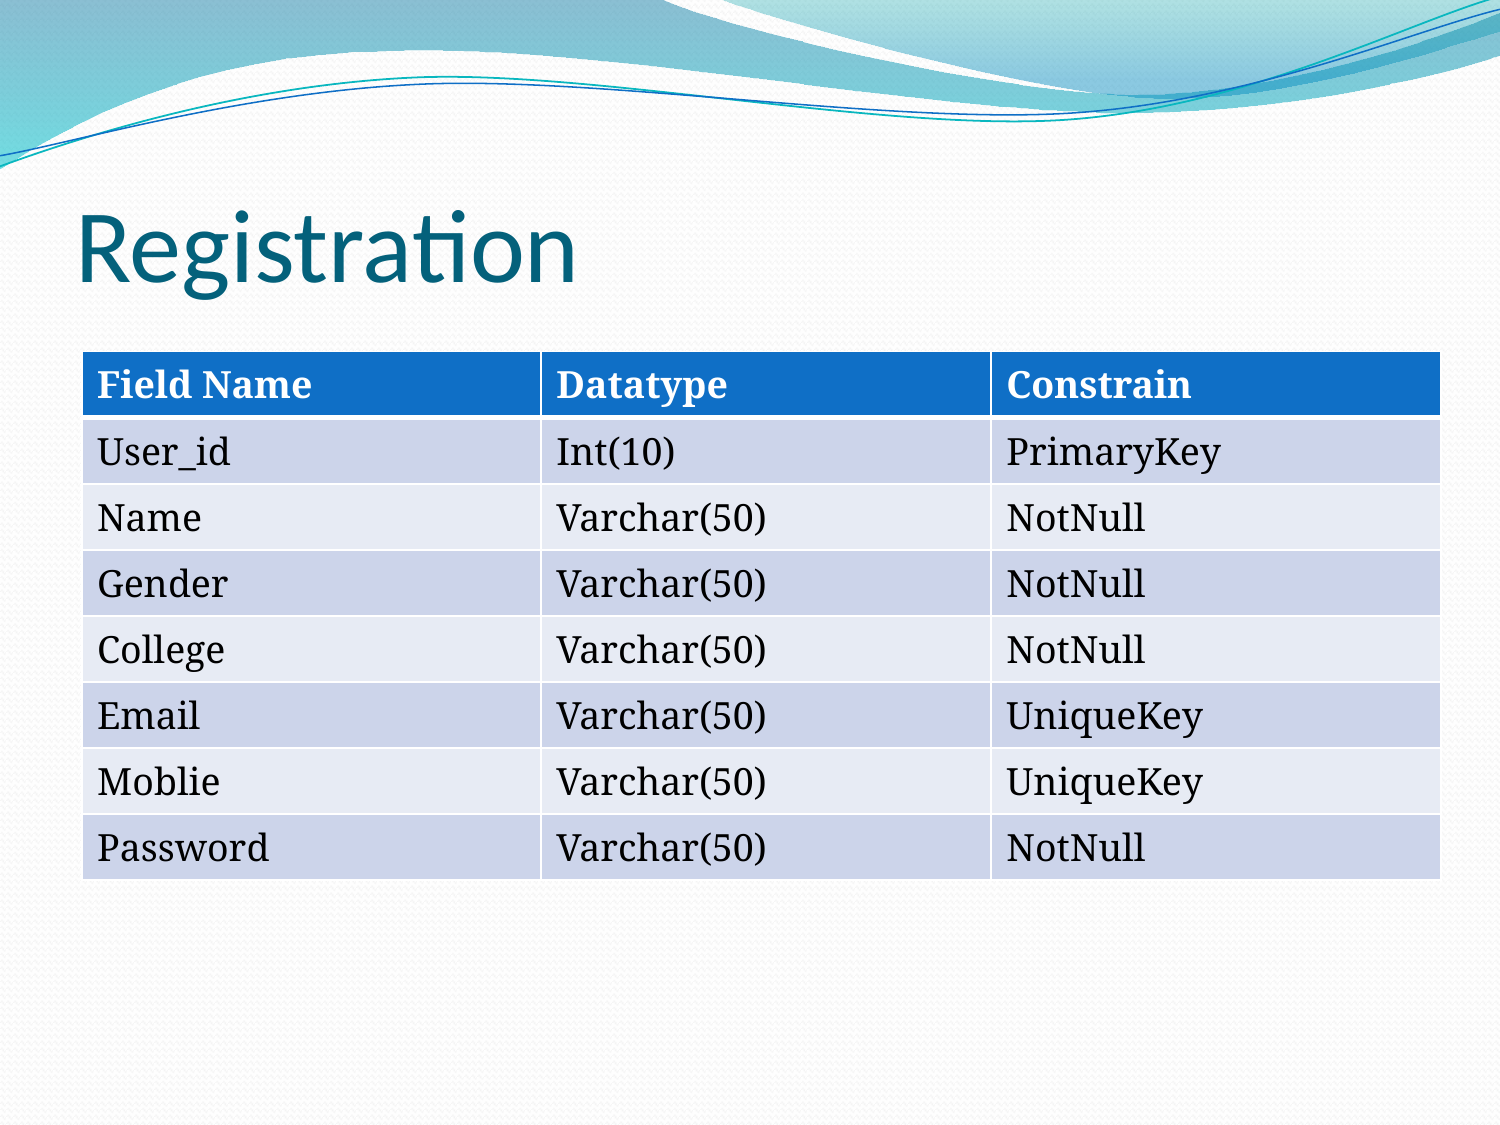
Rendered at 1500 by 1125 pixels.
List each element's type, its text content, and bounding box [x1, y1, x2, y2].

table_cell Email [83, 683, 540, 747]
table_header Datatype [542, 352, 990, 415]
table_cell Int(10) [542, 420, 990, 483]
table_cell UniqueKey [992, 749, 1440, 813]
table_header Constrain [992, 352, 1440, 415]
table_cell Varchar(50) [542, 485, 990, 549]
table_cell Varchar(50) [542, 815, 990, 879]
table_cell Gender [83, 551, 540, 615]
table_cell UniqueKey [992, 683, 1440, 747]
table_cell Moblie [83, 749, 540, 813]
table_cell NotNull [992, 815, 1440, 879]
table_cell Varchar(50) [542, 551, 990, 615]
table_cell Varchar(50) [542, 749, 990, 813]
table_cell NotNull [992, 551, 1440, 615]
table_cell Varchar(50) [542, 617, 990, 681]
title Registration [75, 115, 1425, 303]
table_cell Password [83, 815, 540, 879]
table_cell NotNull [992, 617, 1440, 681]
table_cell NotNull [992, 485, 1440, 549]
table_cell Name [83, 485, 540, 549]
table_cell College [83, 617, 540, 681]
table_header Field Name [83, 352, 540, 415]
table_cell Varchar(50) [542, 683, 990, 747]
table_cell User_id [83, 420, 540, 483]
table_cell PrimaryKey [992, 420, 1440, 483]
